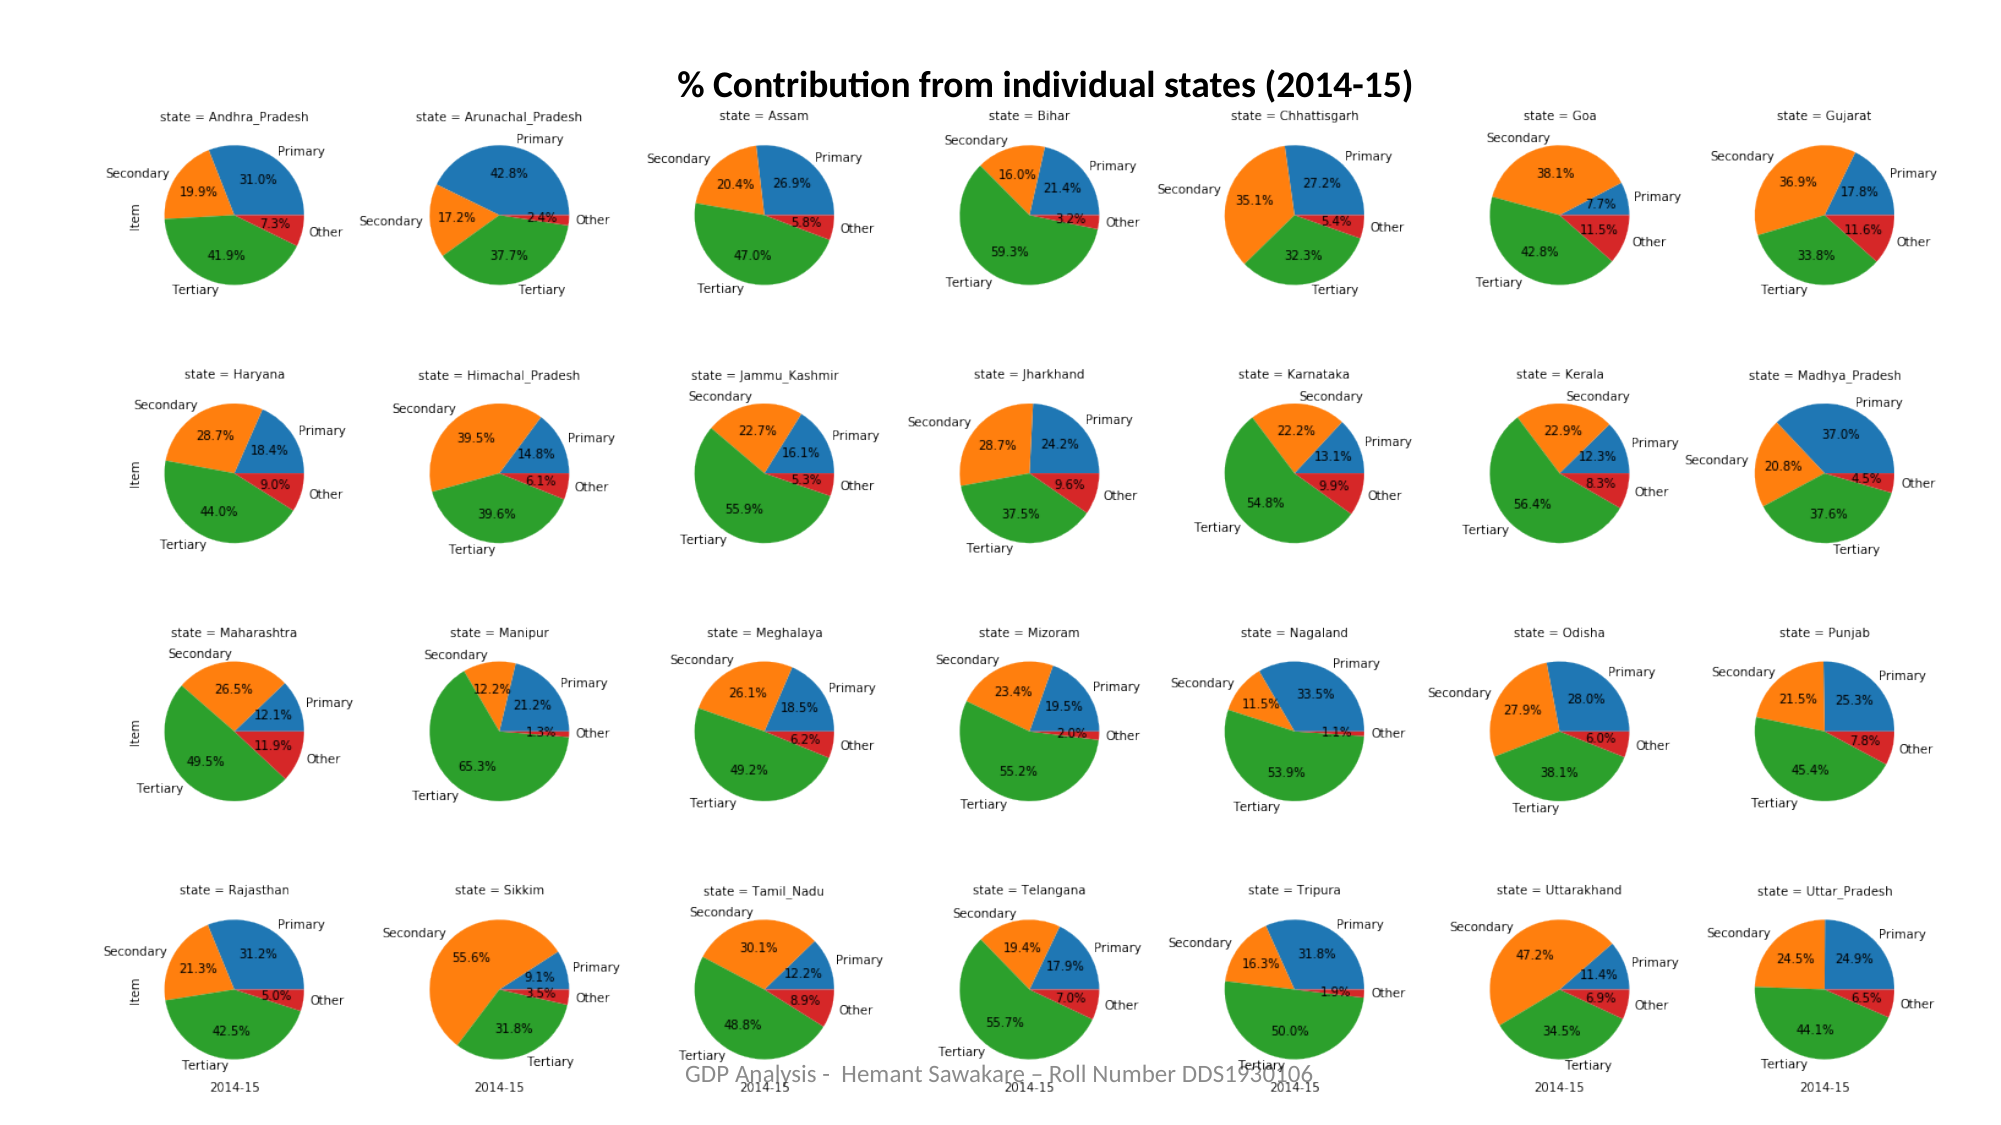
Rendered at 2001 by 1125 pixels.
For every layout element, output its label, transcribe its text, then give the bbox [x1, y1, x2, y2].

picture [94, 102, 1946, 1103]
text_box % Contribution from individual states (2014-15) [662, 52, 1430, 102]
